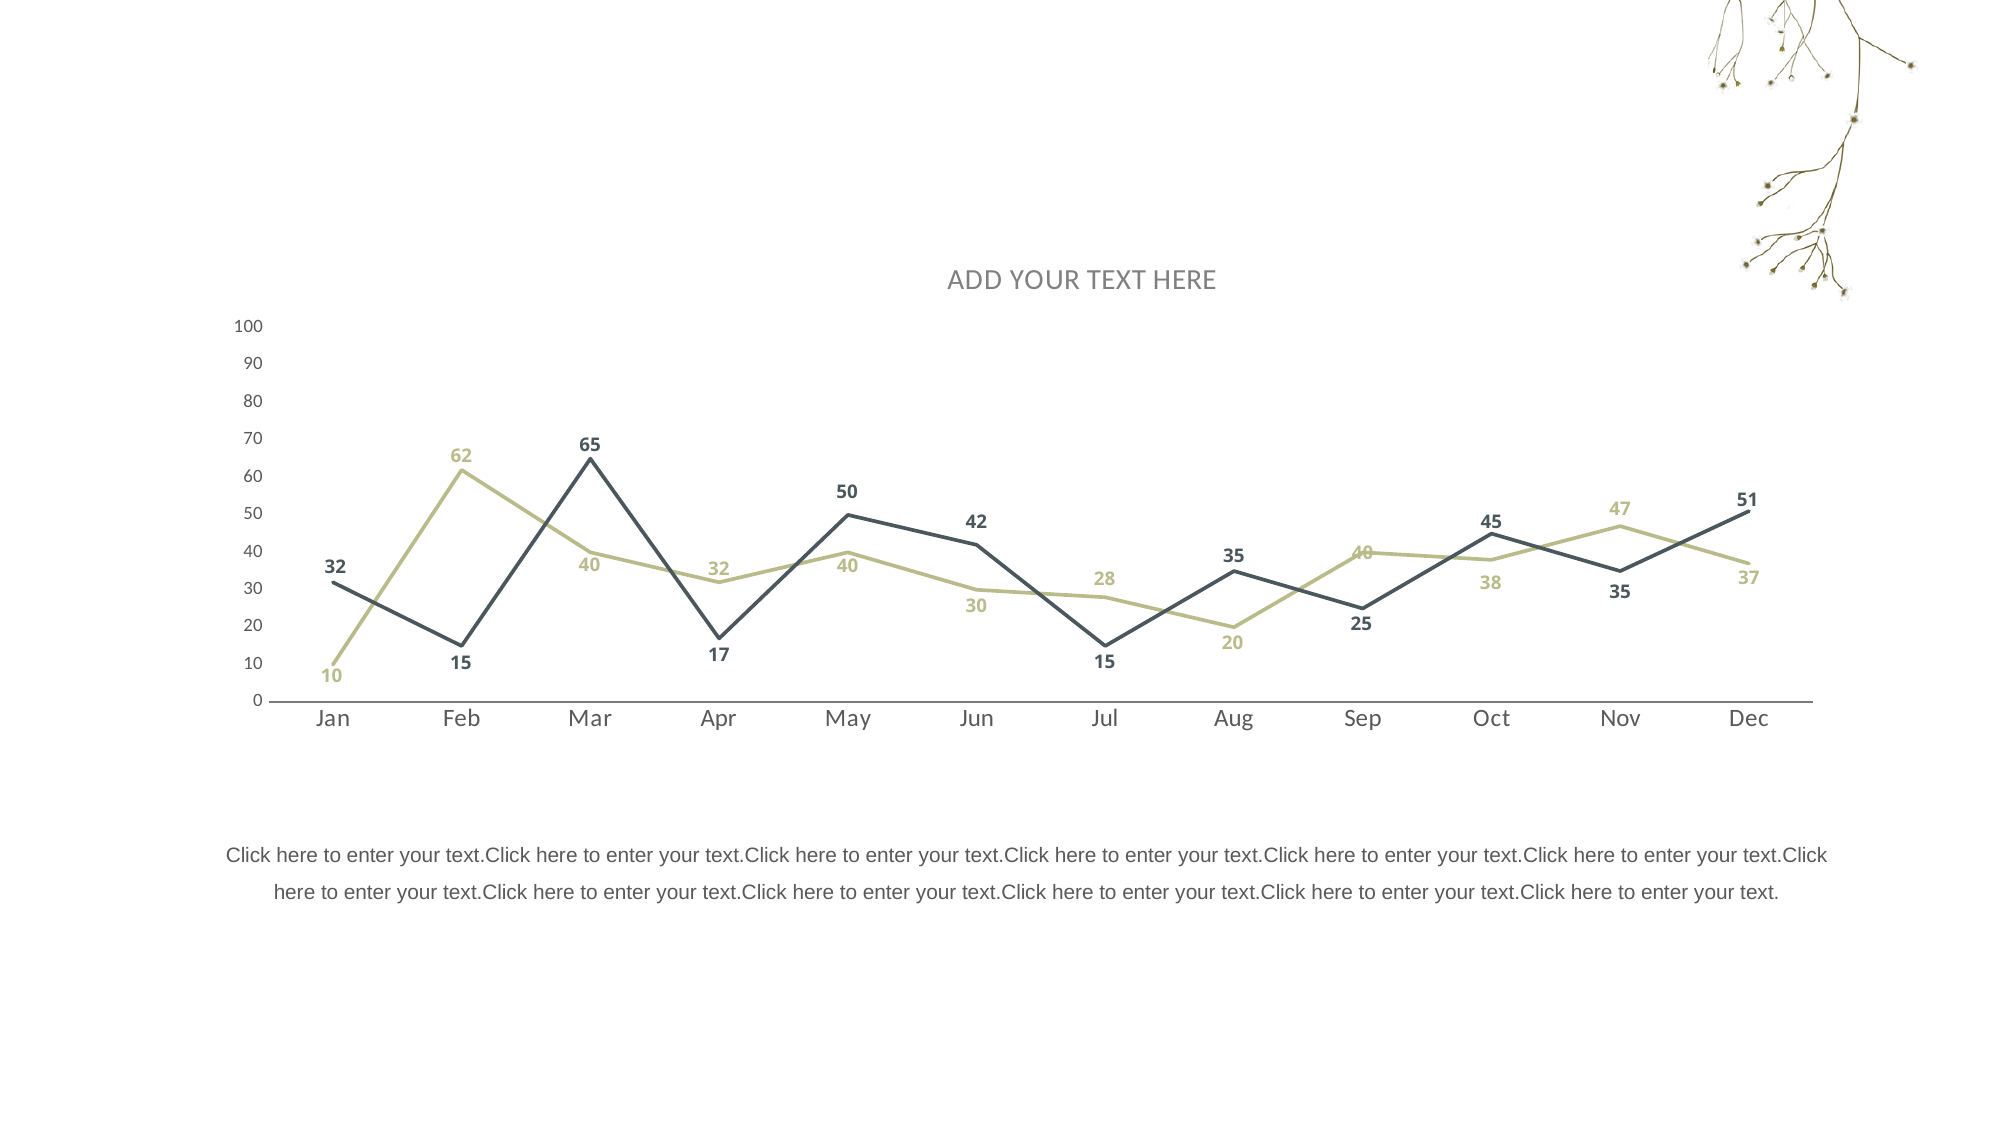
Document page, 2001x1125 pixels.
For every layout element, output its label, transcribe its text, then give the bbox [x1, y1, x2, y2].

chart [200, 243, 1847, 744]
picture [1641, 0, 1952, 319]
text_box Click here to enter your text.Click here to enter your text.Click here to enter your text.Click here to enter your text.Click here to enter your text.Click here to enter your text.Click here to enter your text.Click here to enter your text.Click here to enter your text.Click here to enter your text.Click here to enter your text.Click here to enter your text. [207, 821, 1847, 911]
